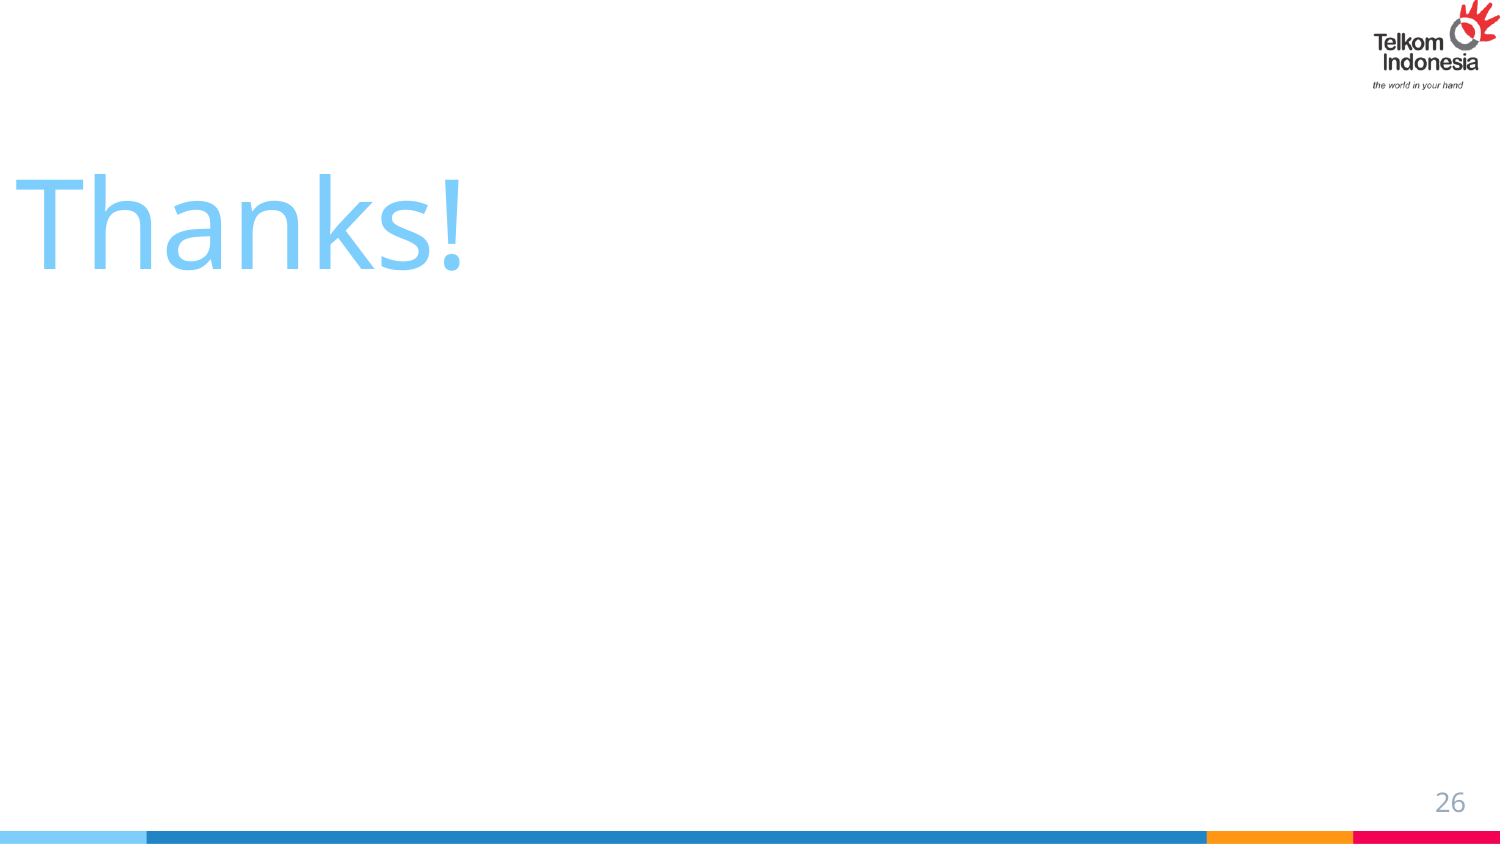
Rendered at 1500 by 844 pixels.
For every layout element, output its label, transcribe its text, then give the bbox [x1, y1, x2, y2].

slide_number 26 [1391, 770, 1482, 822]
title Thanks! [0, 118, 913, 310]
picture [1373, 0, 1500, 90]
